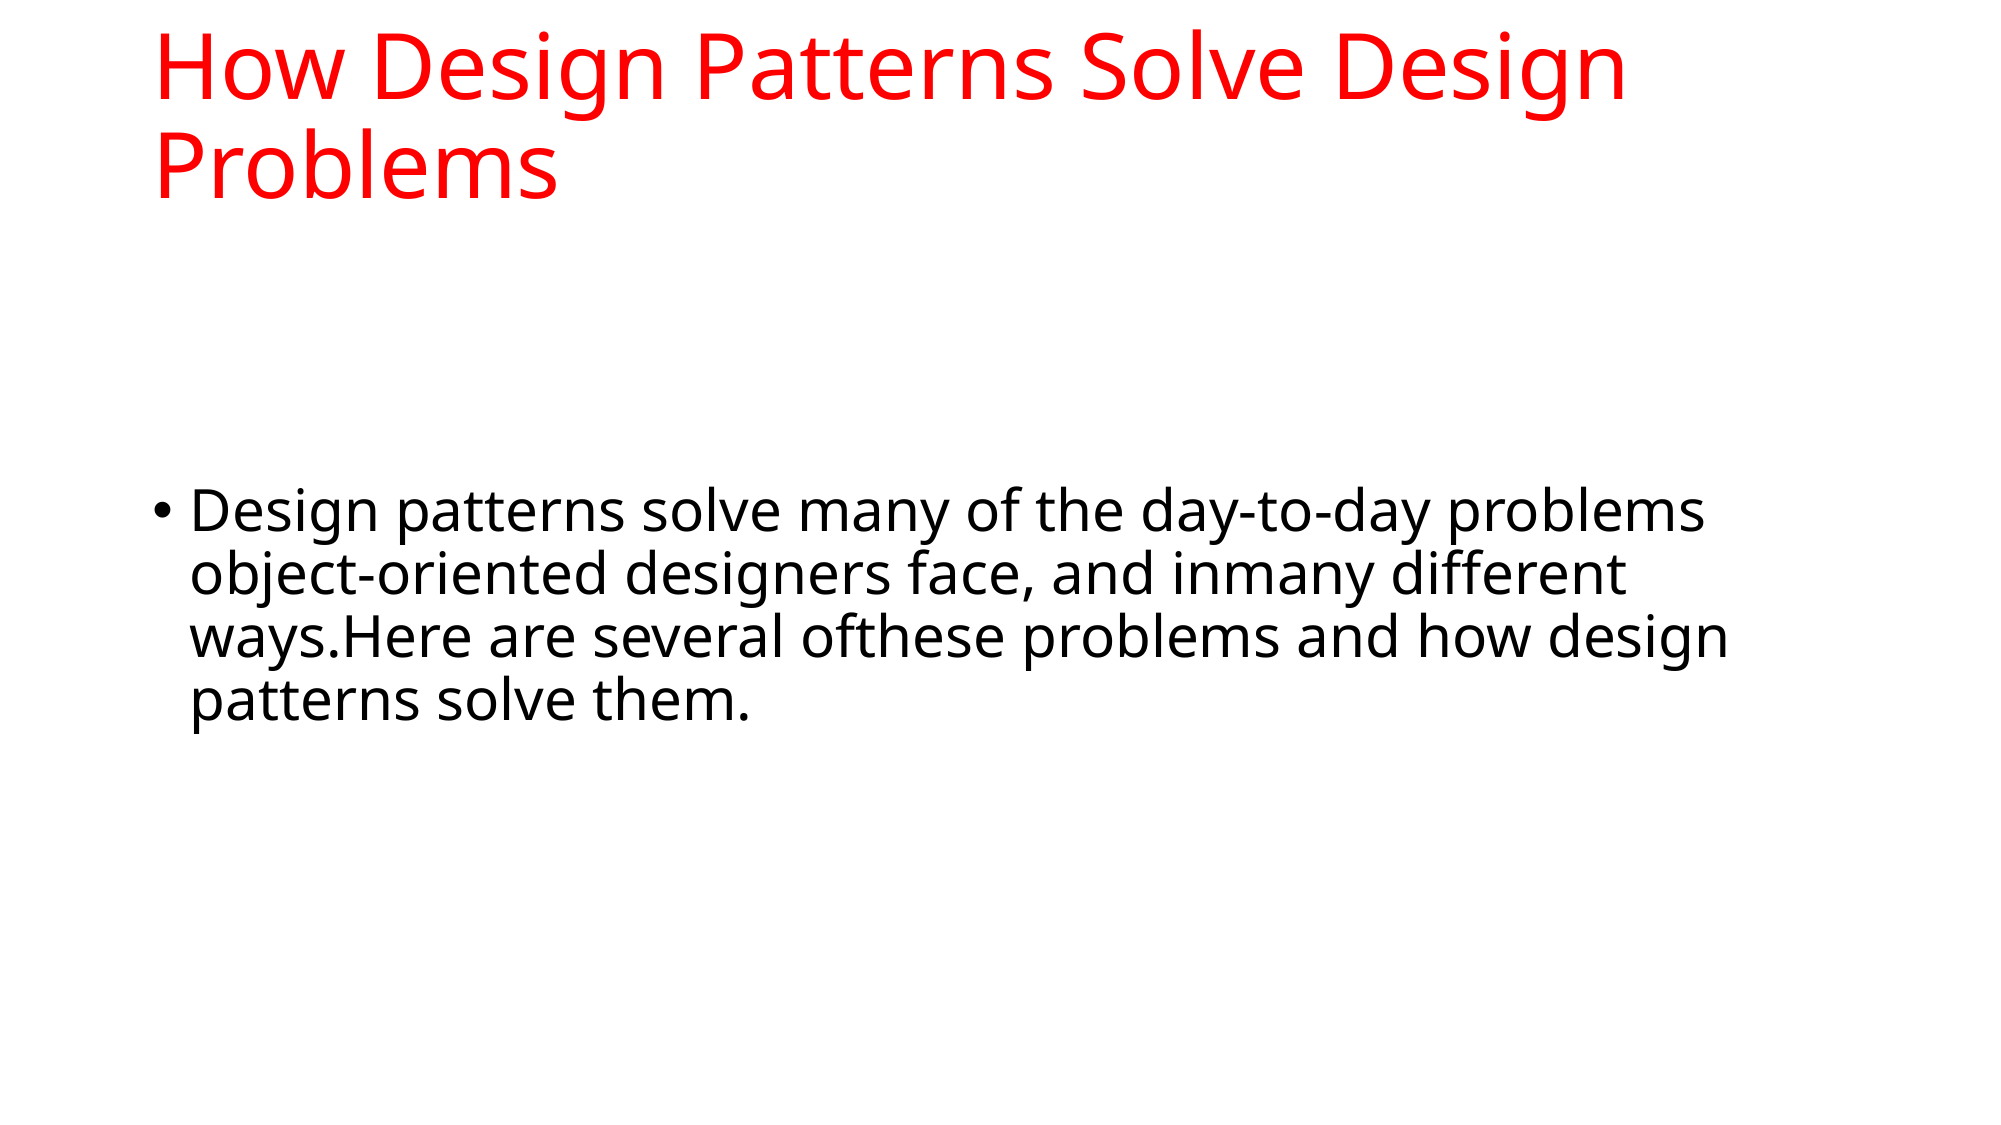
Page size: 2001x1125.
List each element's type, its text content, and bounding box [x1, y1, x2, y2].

title How Design Patterns Solve Design Problems [137, 59, 1863, 278]
list Design patterns solve many of the day-to-day problems object-oriented designers face, and inmany different ways.Here are several ofthese problems and how design patterns solve them. [137, 299, 1863, 1014]
